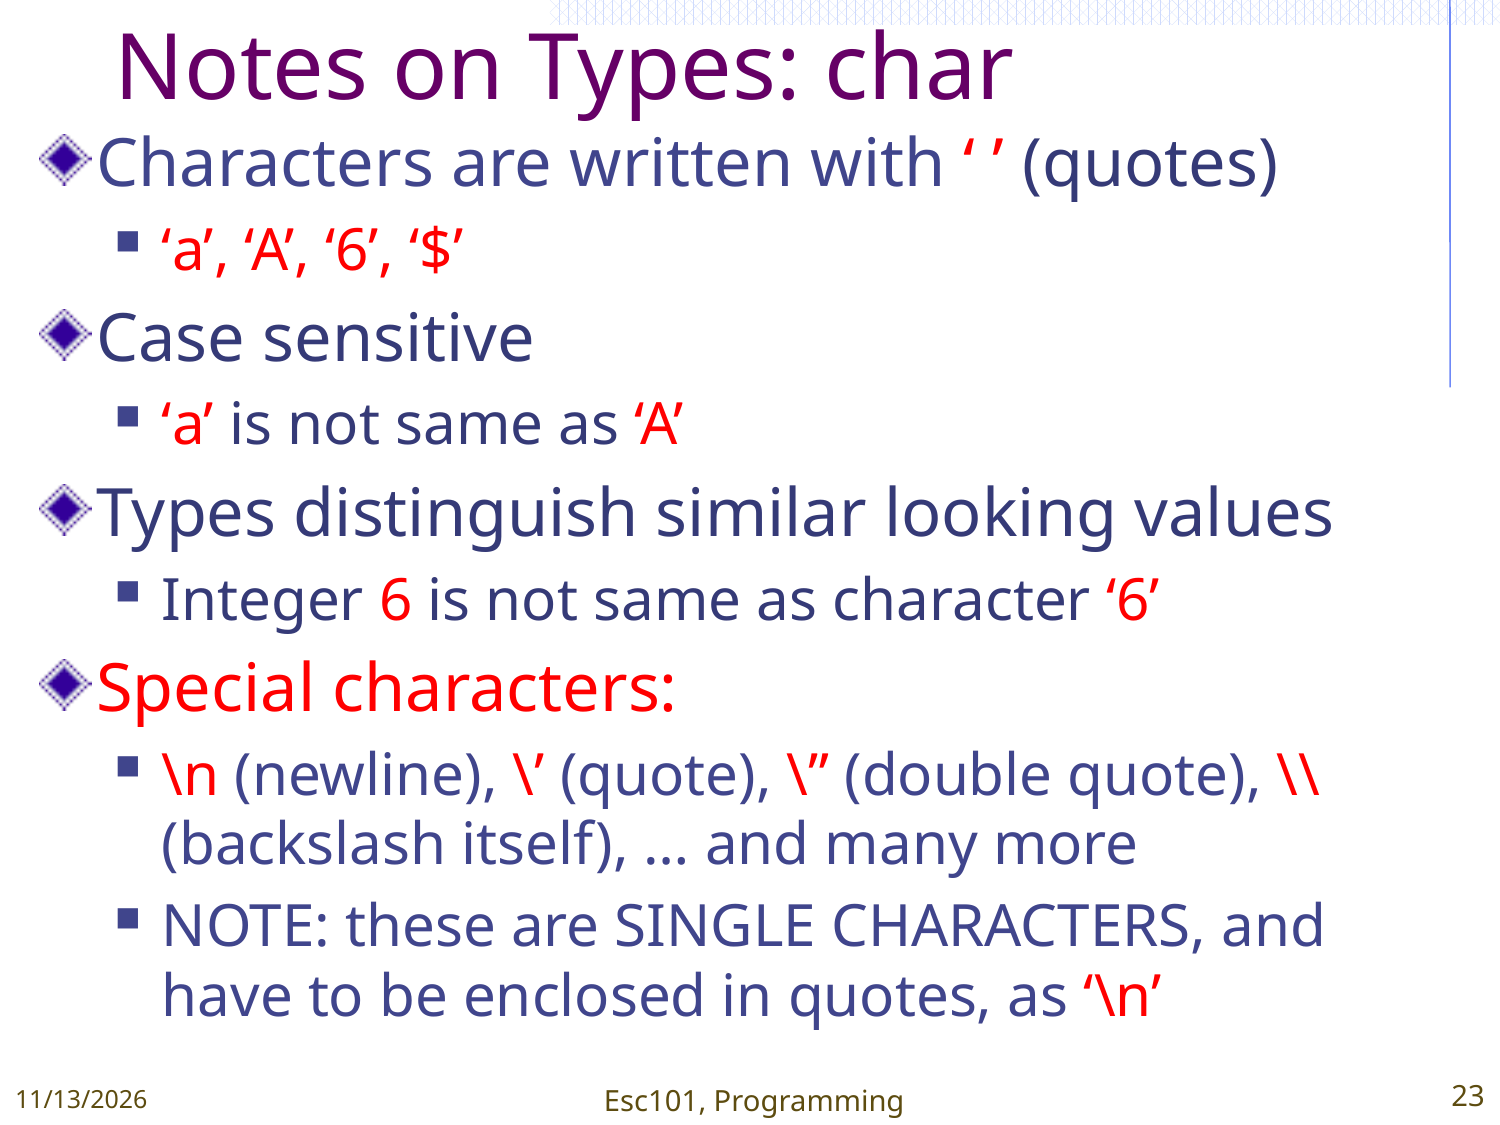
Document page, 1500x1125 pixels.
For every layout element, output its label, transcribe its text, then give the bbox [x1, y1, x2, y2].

list Characters are written with ‘ ’ (quotes) ‘a’, ‘A’, ‘6’, ‘$’ Case sensitive ‘a’ is not same as ‘A’ Types distinguish similar looking values Integer 6 is not same as character ‘6’ Special characters: \n (newline), \’ (quote), \” (double quote), \\ (backslash itself), … and many more NOTE: these are SINGLE CHARACTERS, and have to be enclosed in quotes, as ‘\n’ [24, 112, 1476, 1051]
title Notes on Types: char [99, 24, 1376, 112]
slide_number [0, 1049, 313, 1125]
footer Esc101, Programming [483, 1049, 1026, 1125]
picture [39, 659, 92, 711]
slide_number 23 [1187, 1049, 1500, 1125]
picture [39, 484, 92, 536]
picture [39, 309, 92, 361]
picture [39, 134, 92, 186]
